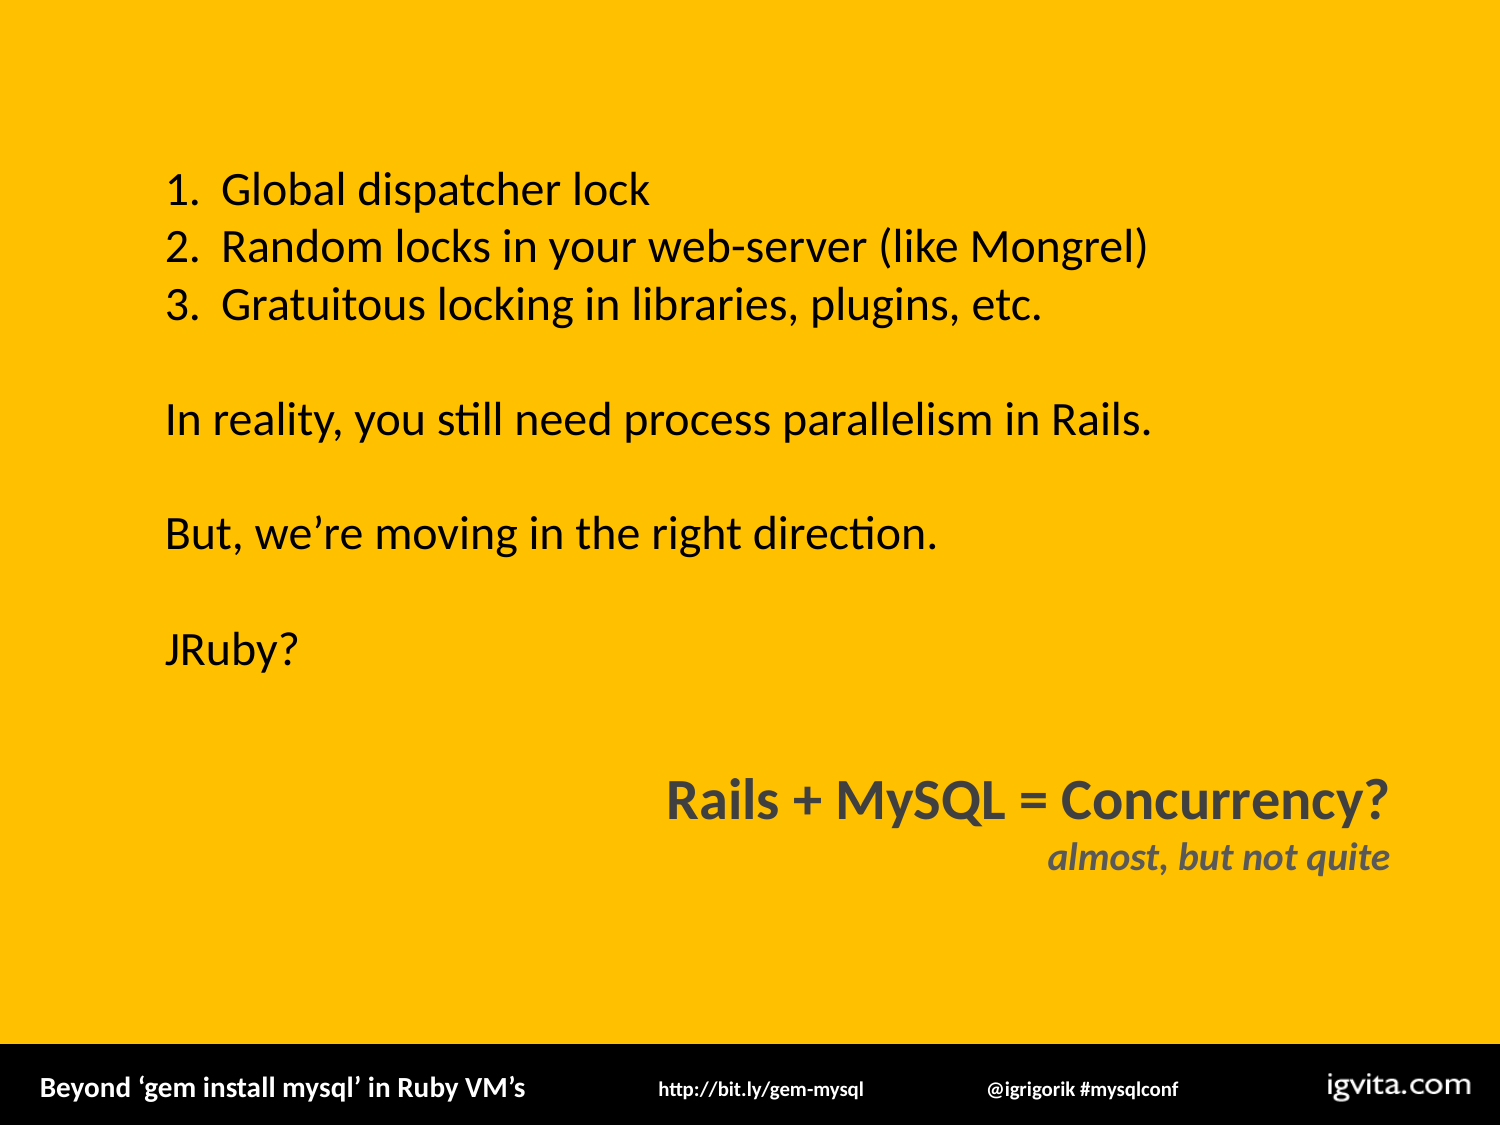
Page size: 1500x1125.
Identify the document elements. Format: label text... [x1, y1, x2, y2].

text_box [130, 109, 1406, 356]
text_box Rails + MySQL = Concurrency? almost, but not quite [130, 753, 1406, 1000]
picture [1323, 1070, 1475, 1105]
text_box Global dispatcher lock Random locks in your web-server (like Mongrel) Gratuitous locking in libraries, plugins, etc. In reality, you still need process parallelism in Rails. But, we’re moving in the right direction. JRuby? [149, 149, 1438, 740]
